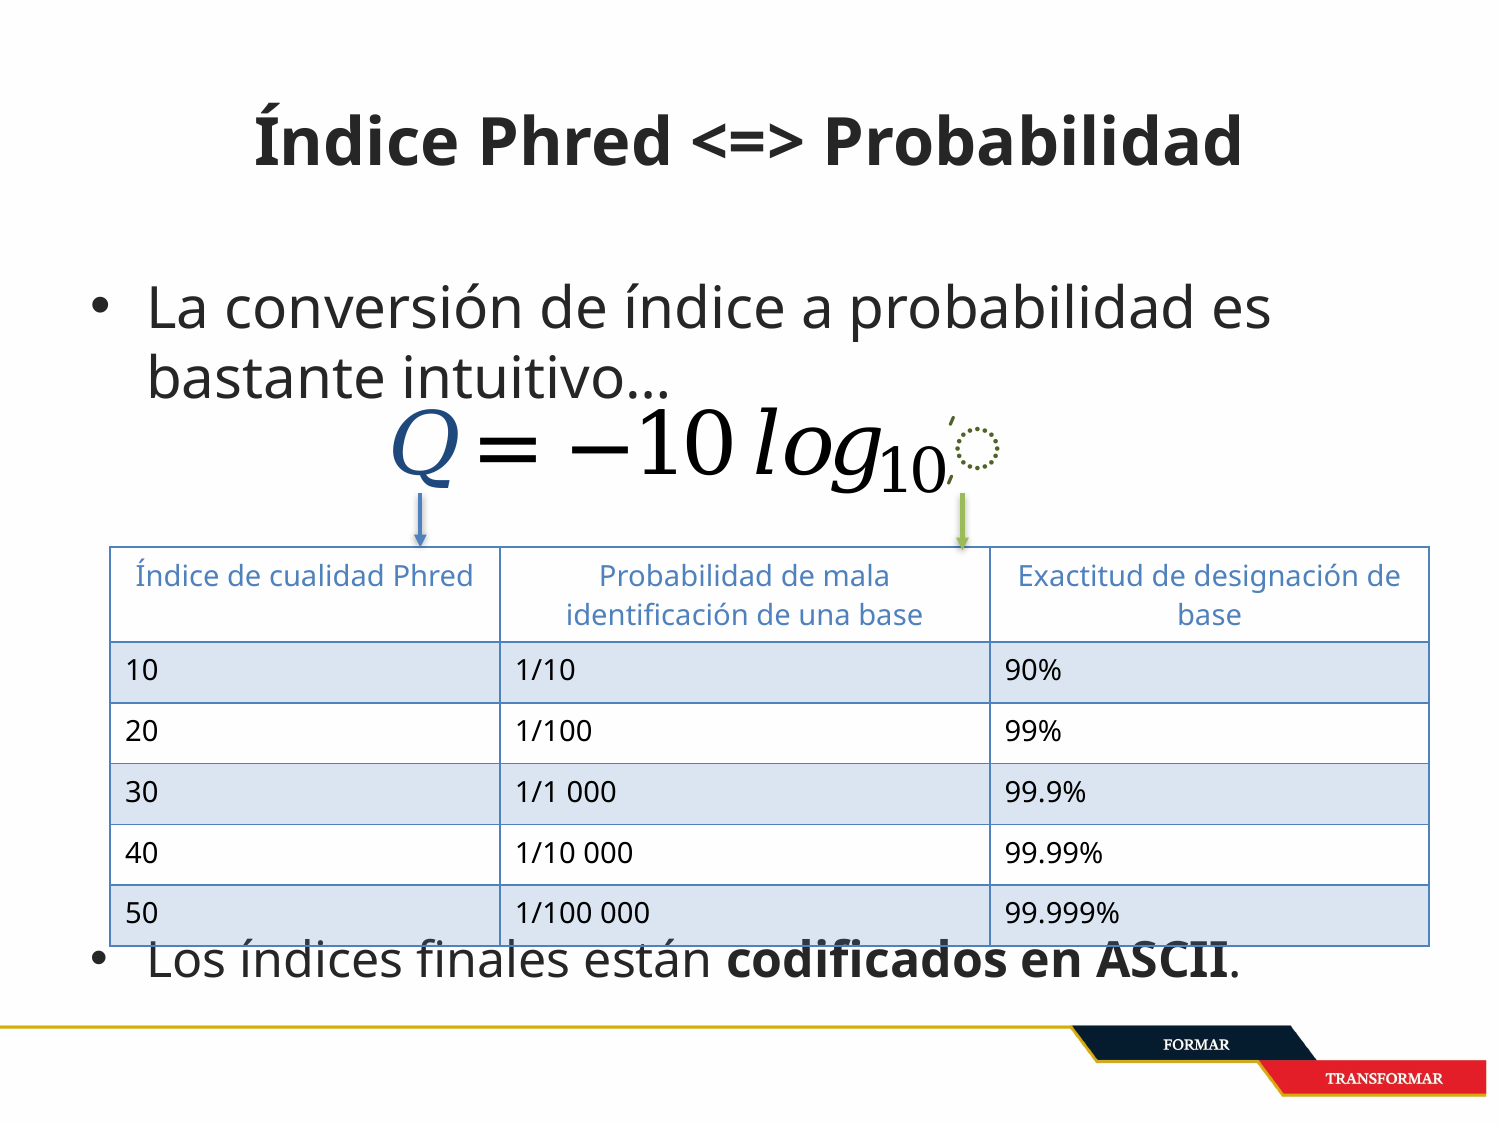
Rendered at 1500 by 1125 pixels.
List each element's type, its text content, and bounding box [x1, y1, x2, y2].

table_cell 1/1 000 [501, 764, 989, 824]
table_header Probabilidad de mala identificación de una base [501, 548, 989, 641]
table_header Exactitud de designación de base [991, 548, 1428, 641]
table_cell 1/100 [501, 704, 989, 763]
table_header Índice de cualidad Phred [111, 548, 499, 641]
table_cell 10 [111, 643, 499, 702]
table_cell 99.9% [991, 764, 1428, 824]
table_cell 50 [111, 886, 499, 945]
table_cell 30 [111, 764, 499, 824]
table_cell 20 [111, 704, 499, 763]
table_cell 40 [111, 825, 499, 884]
table_cell 1/100 000 [501, 886, 989, 945]
title Índice Phred <=> Probabilidad [75, 45, 1425, 233]
table_cell 99.99% [991, 825, 1428, 884]
table_cell 90% [991, 643, 1428, 702]
table_cell 99% [991, 704, 1428, 763]
picture [0, 0, 1500, 1125]
table_cell 1/10 000 [501, 825, 989, 884]
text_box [277, 391, 1223, 495]
table_cell 1/10 [501, 643, 989, 702]
list La conversión de índice a probabilidad es bastante intuitivo… Los índices finales están codificados en ASCII. [75, 262, 1425, 1037]
table_cell 99.999% [991, 886, 1428, 945]
